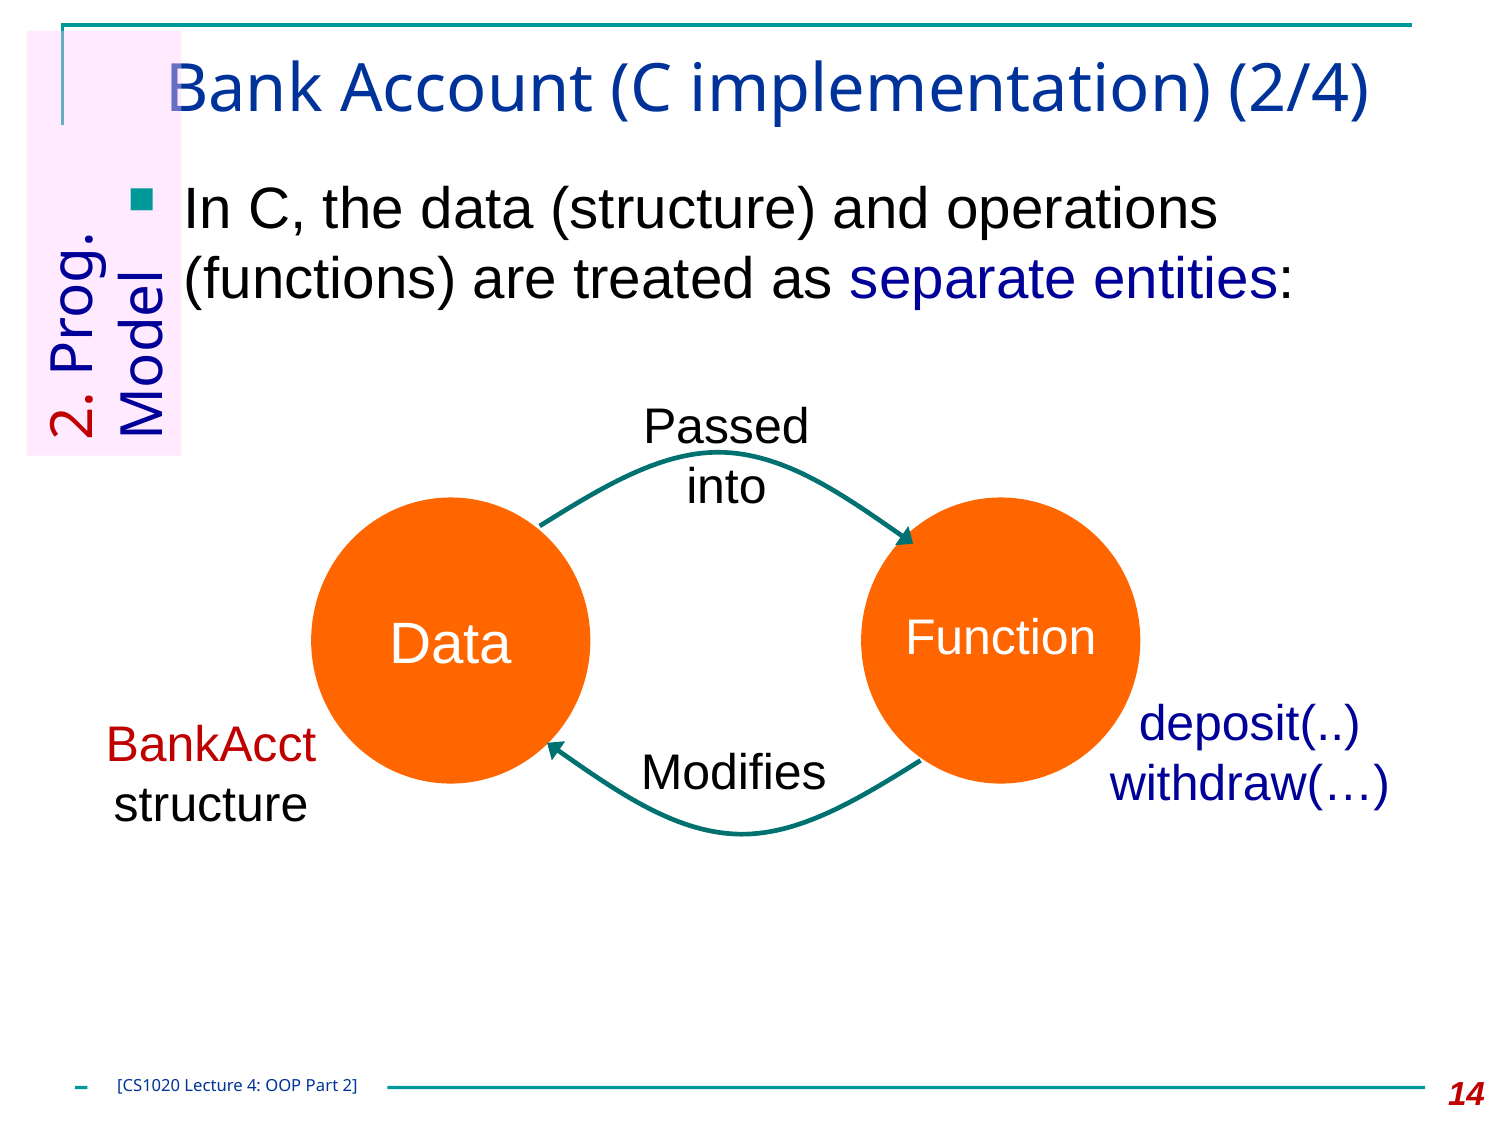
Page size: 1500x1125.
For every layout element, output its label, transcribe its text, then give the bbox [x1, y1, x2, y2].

slide_number 14 [1400, 1065, 1500, 1125]
text_box [CS1020 Lecture 4: OOP Part 2] [87, 1074, 388, 1100]
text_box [85, 385, 1438, 841]
list In C, the data (structure) and operations (functions) are treated as separate entities: [112, 162, 1426, 326]
title Bank Account (C implementation) (2/4) [182, 37, 1426, 162]
text_box 2. Prog. Model [26, 30, 182, 456]
